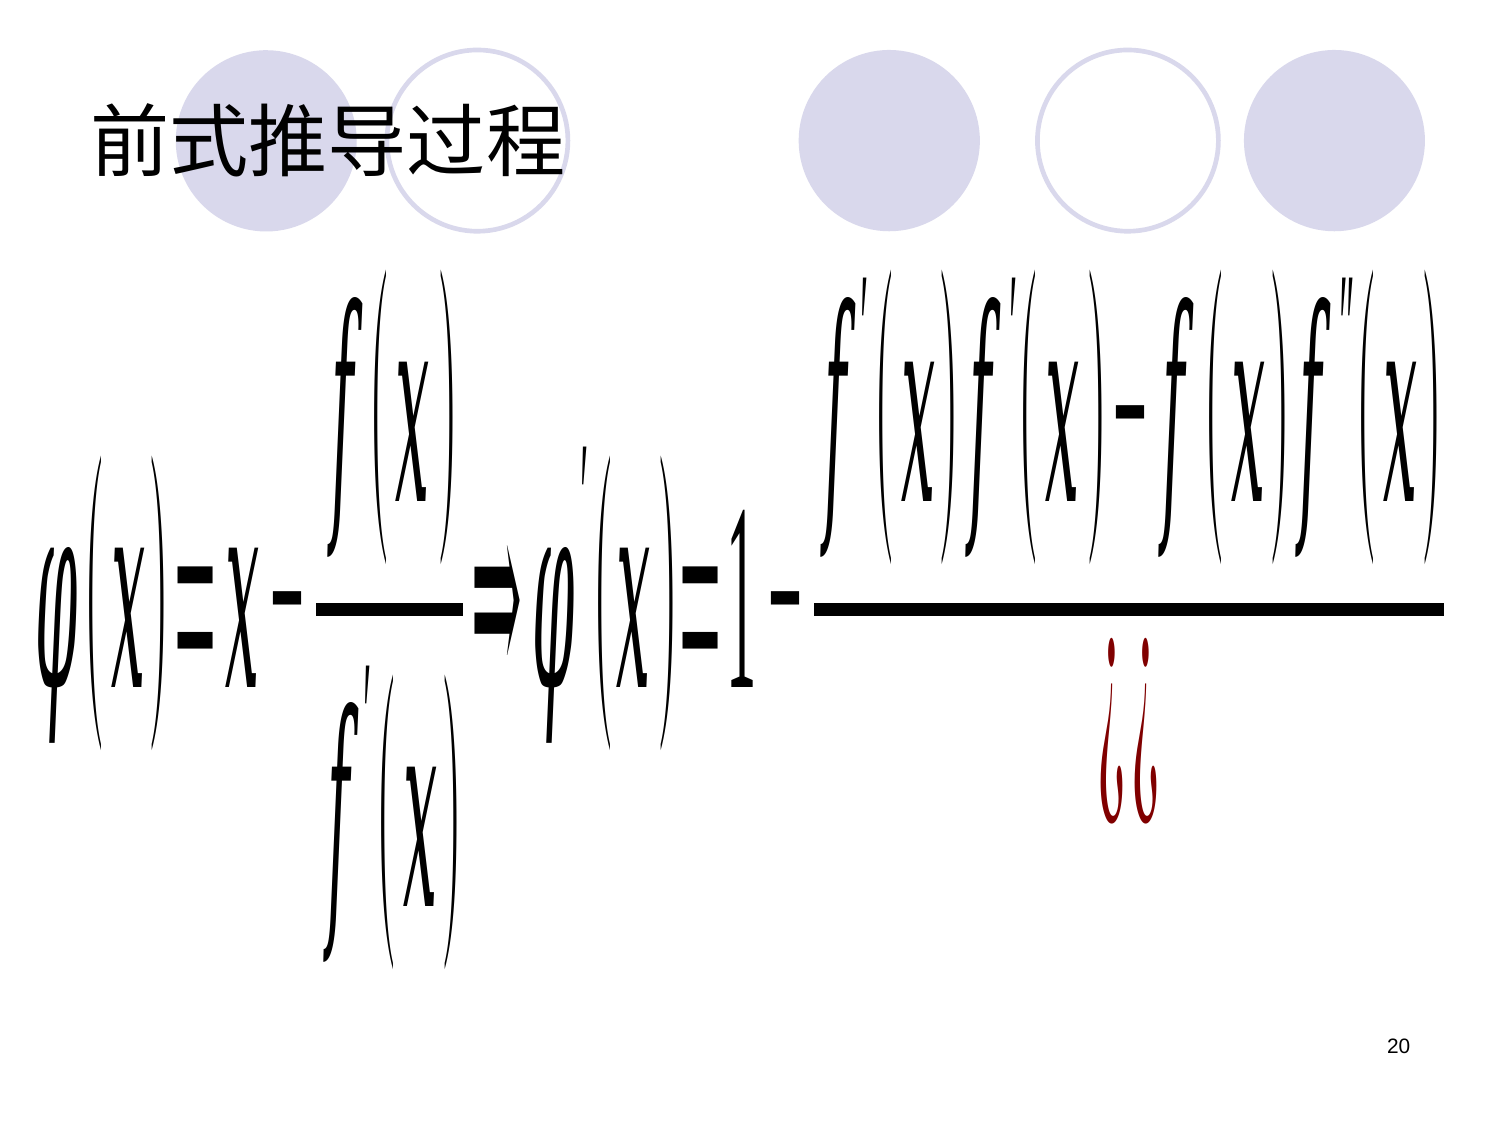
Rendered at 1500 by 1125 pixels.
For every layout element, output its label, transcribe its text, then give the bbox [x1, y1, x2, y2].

title 前式推导过程 [75, 45, 1425, 233]
slide_number 20 [1074, 1024, 1426, 1101]
